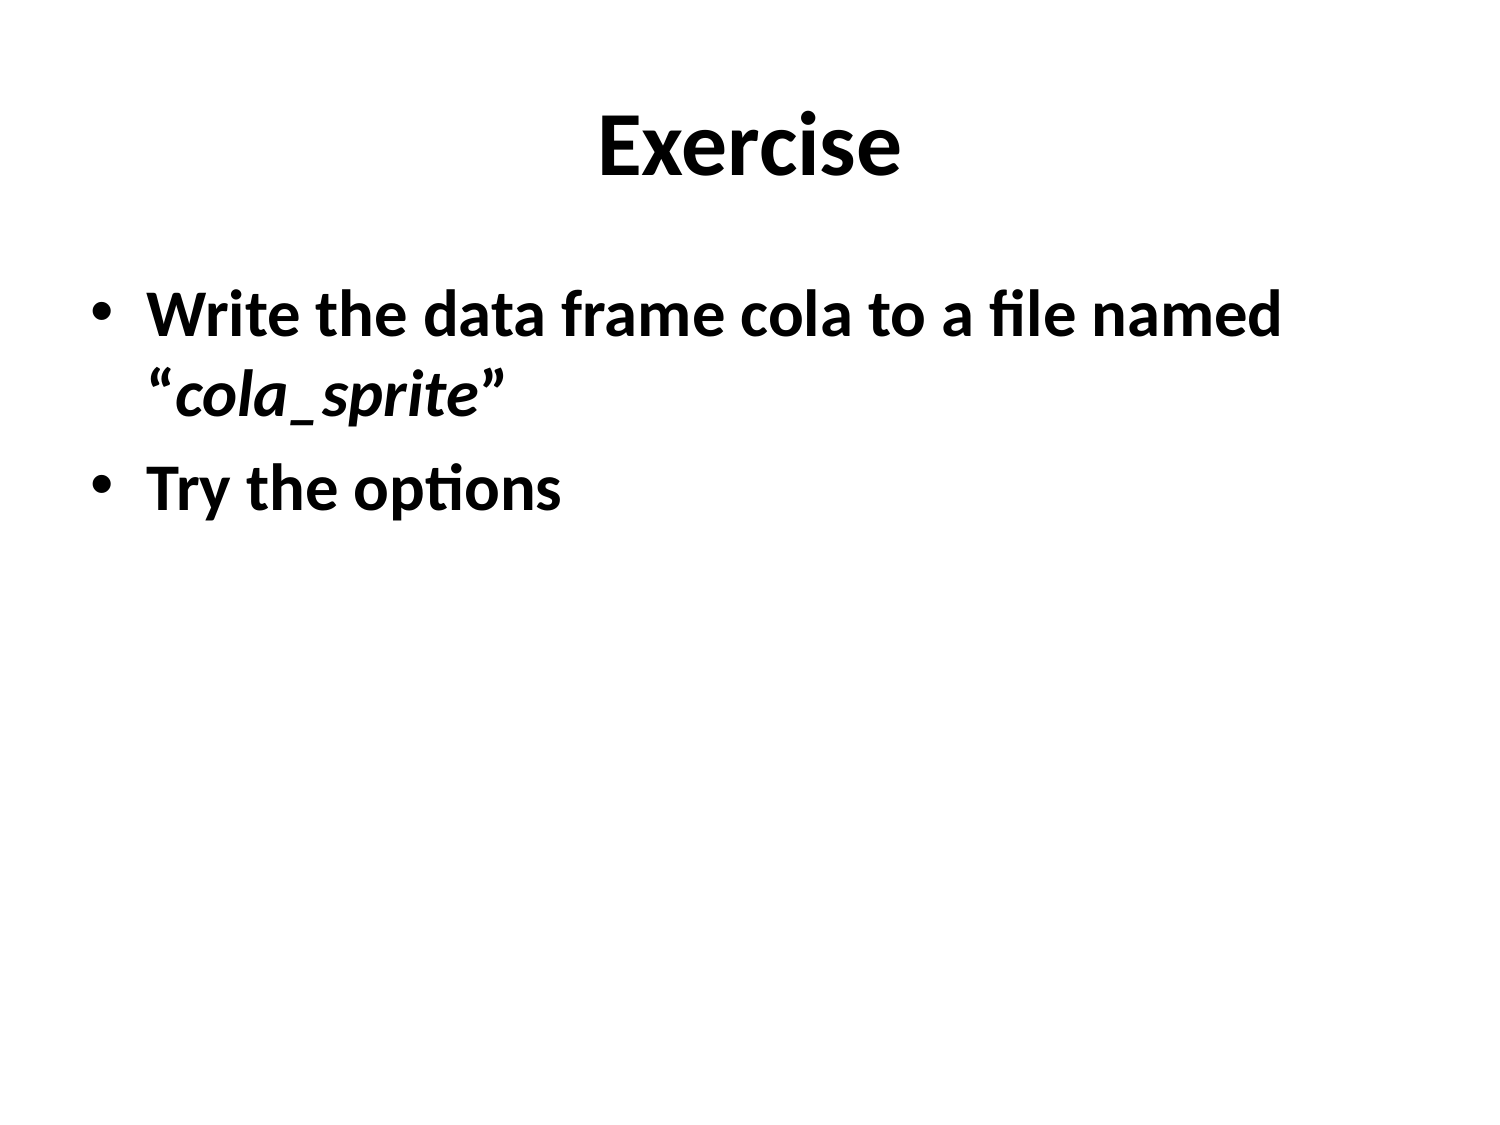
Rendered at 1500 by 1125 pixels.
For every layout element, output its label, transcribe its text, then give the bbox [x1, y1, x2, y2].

title Exercise [75, 45, 1425, 233]
list Write the data frame cola to a file named “cola_sprite” Try the options [75, 262, 1425, 1005]
